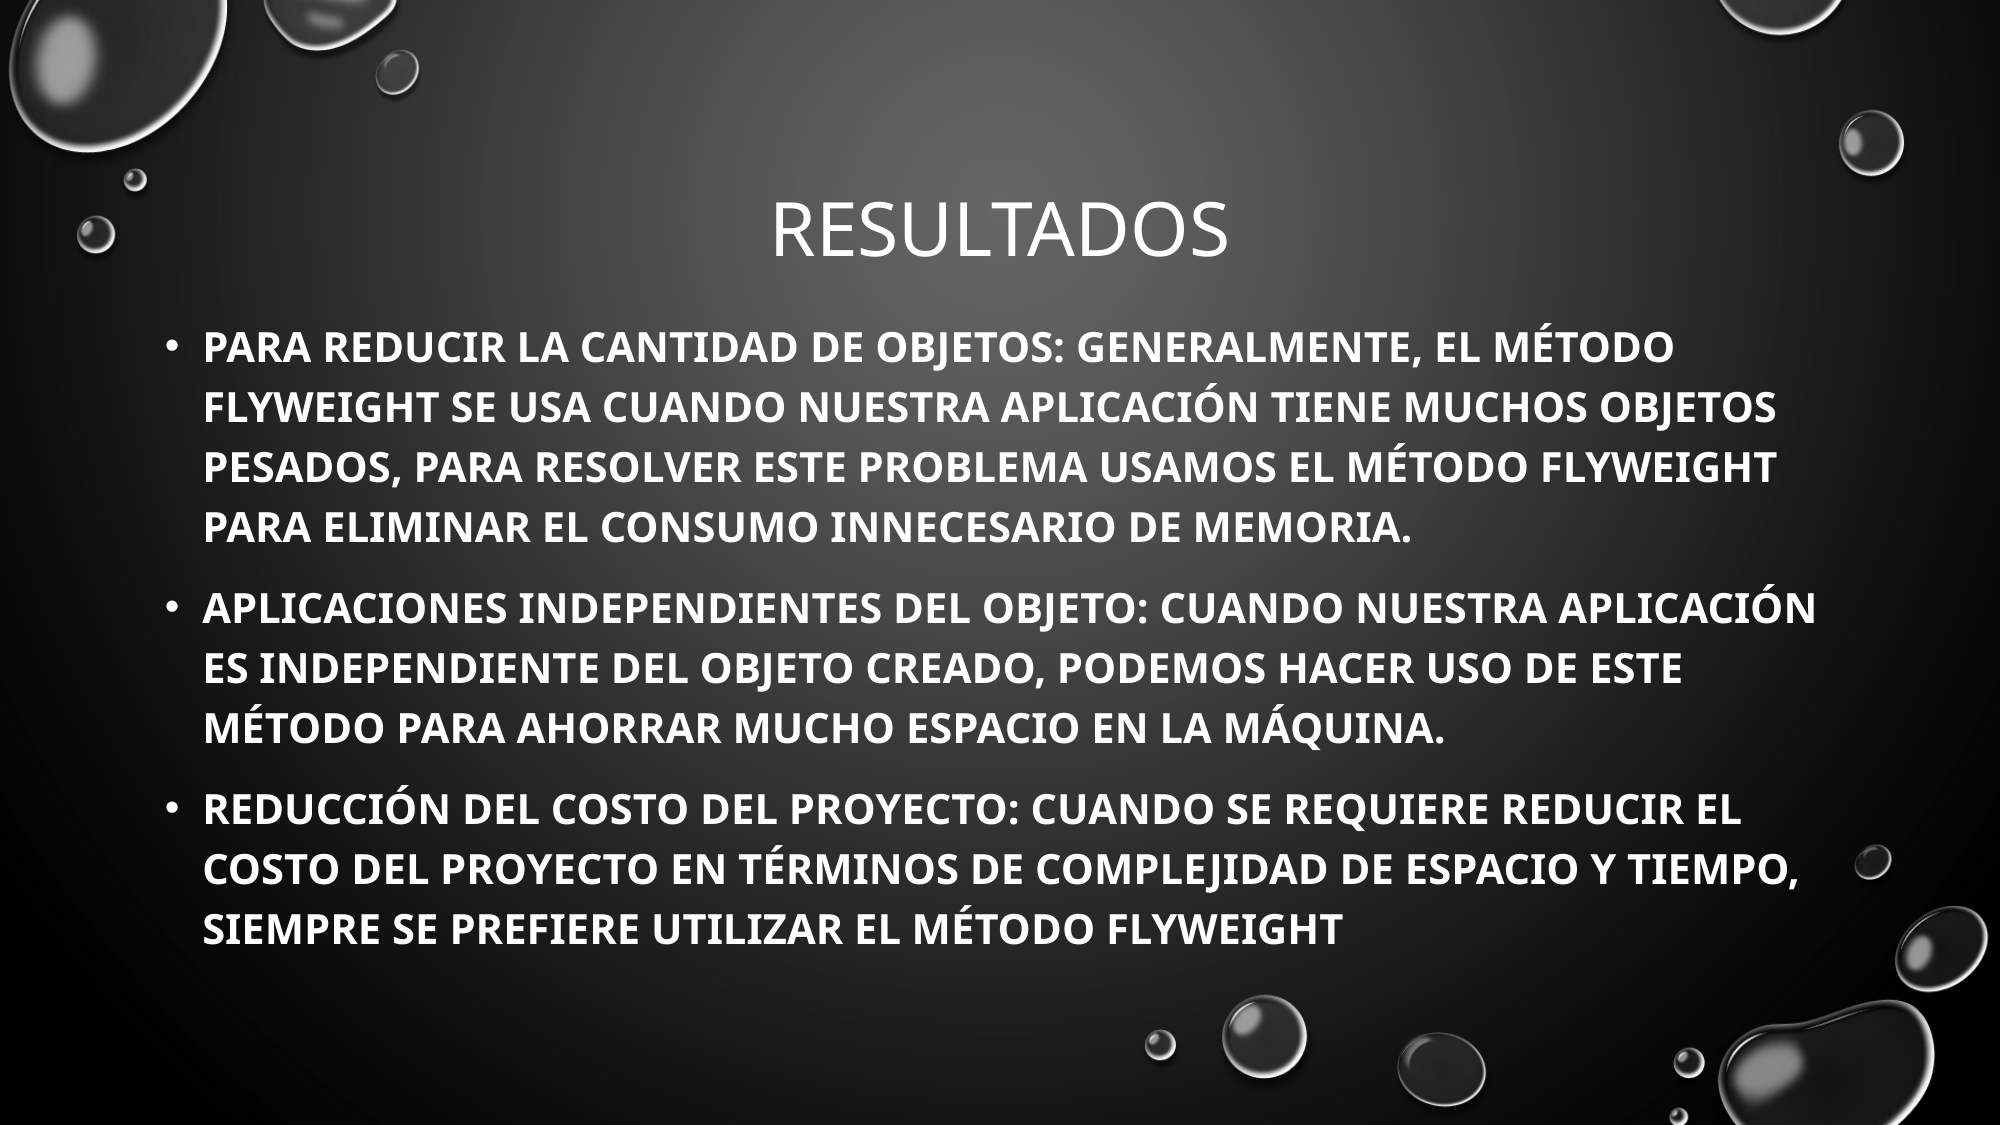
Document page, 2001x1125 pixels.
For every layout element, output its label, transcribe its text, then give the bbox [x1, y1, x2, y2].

picture [0, 0, 2000, 1125]
title Resultados [149, 101, 1851, 364]
list Para reducir la cantidad de objetos: Generalmente, el método Flyweight se usa cuando nuestra aplicación tiene muchos objetos pesados, para resolver este problema usamos el método Flyweight para eliminar el consumo innecesario de memoria. Aplicaciones independientes del objeto: cuando nuestra aplicación es independiente del objeto creado, podemos hacer uso de este método para ahorrar mucho espacio en la máquina. Reducción del costo del proyecto: cuando se requiere reducir el costo del proyecto en términos de complejidad de espacio y tiempo, siempre se prefiere utilizar el método Flyweight [149, 302, 1850, 1075]
